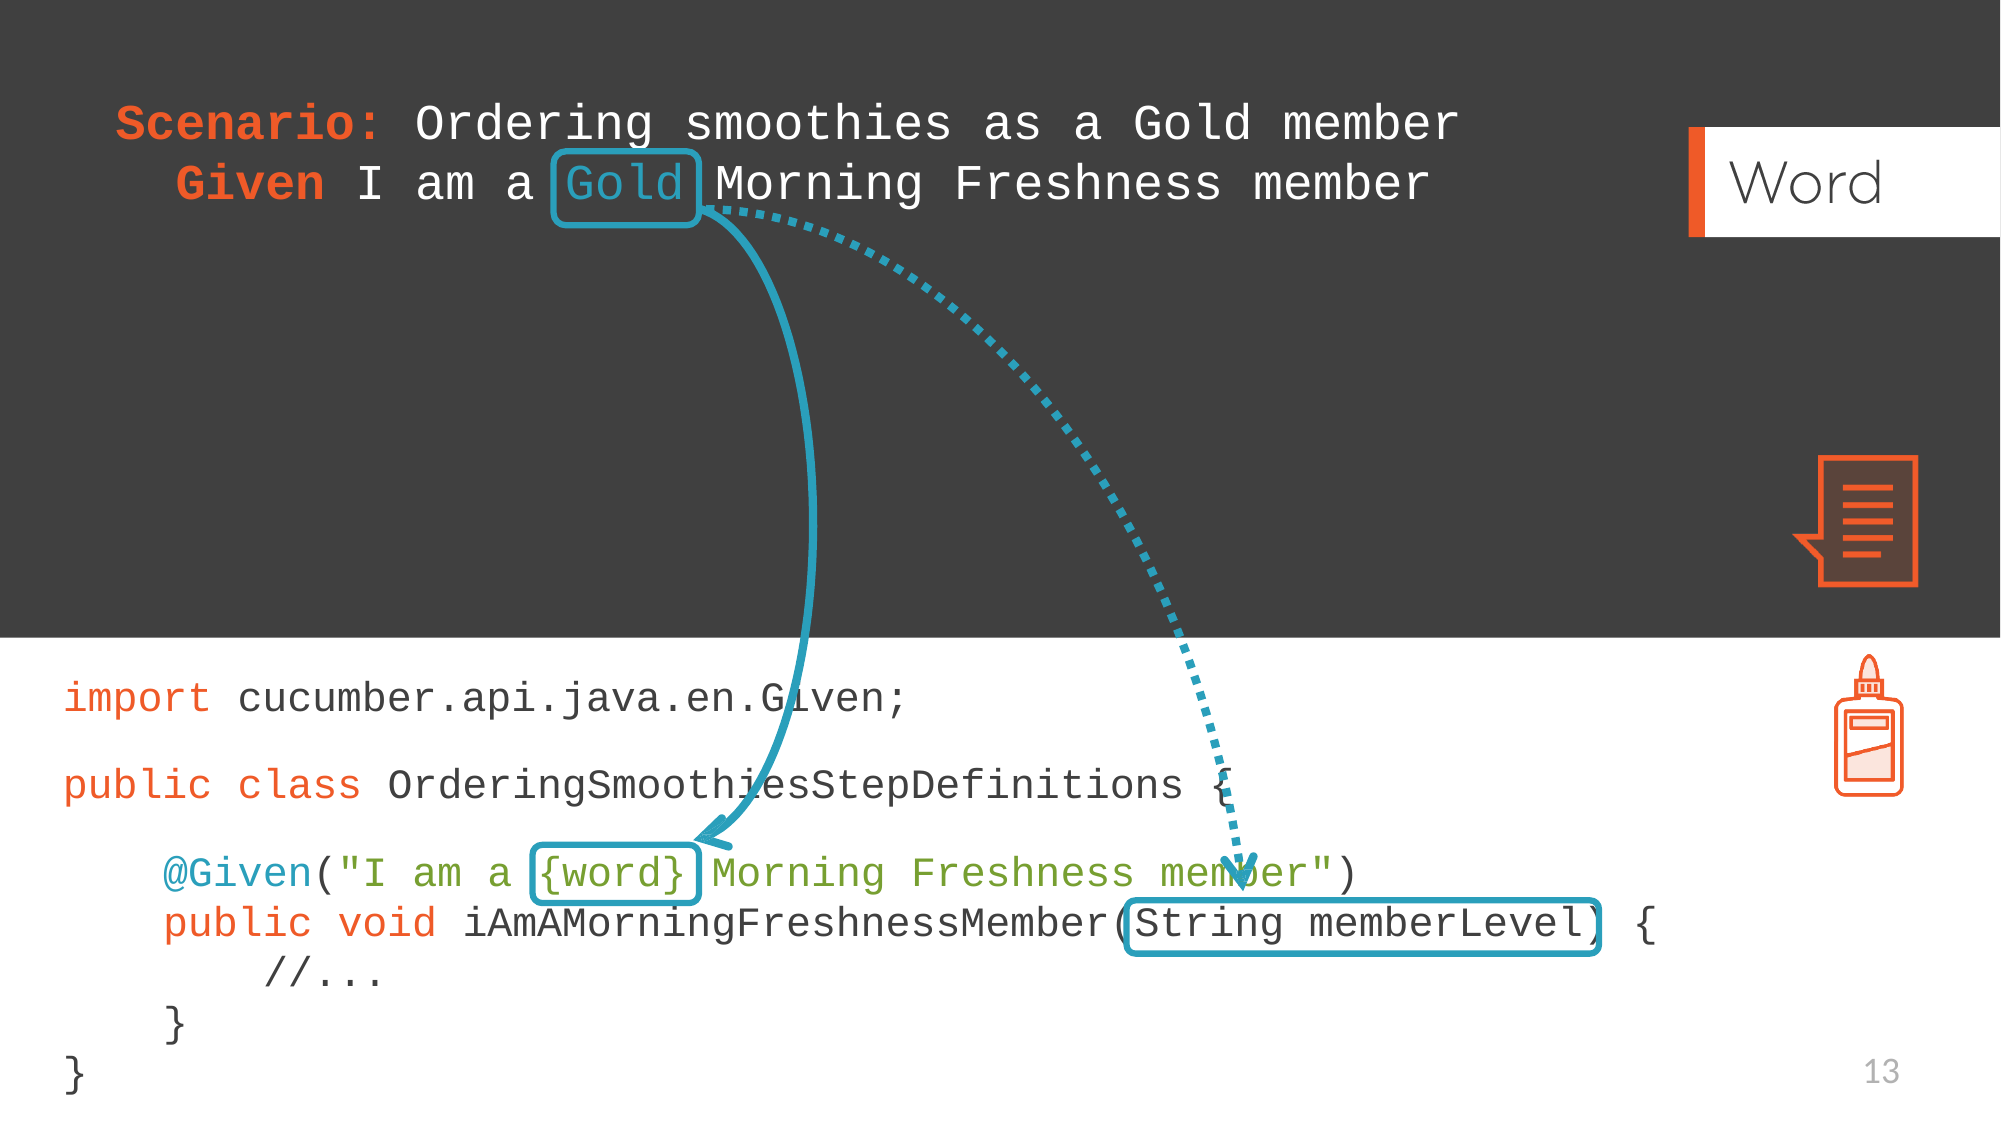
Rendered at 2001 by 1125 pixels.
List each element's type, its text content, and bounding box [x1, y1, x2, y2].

title Scenario: Ordering smoothies as a Gold member [113, 87, 1466, 278]
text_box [1688, 126, 2000, 591]
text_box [529, 147, 1603, 957]
slide_number 13 [1440, 1046, 1900, 1103]
text_box import cucumber.api.java.en.Given; public class OrderingSmoothiesStepDefinitions { @Given("I am a {word} Morning Freshness member") public void iAmAMorningFreshnessMember(String memberLevel) { //... } } [60, 667, 1666, 1095]
picture [1834, 654, 1904, 797]
text_box Given I am a Gold Morning Freshness member [173, 147, 528, 210]
